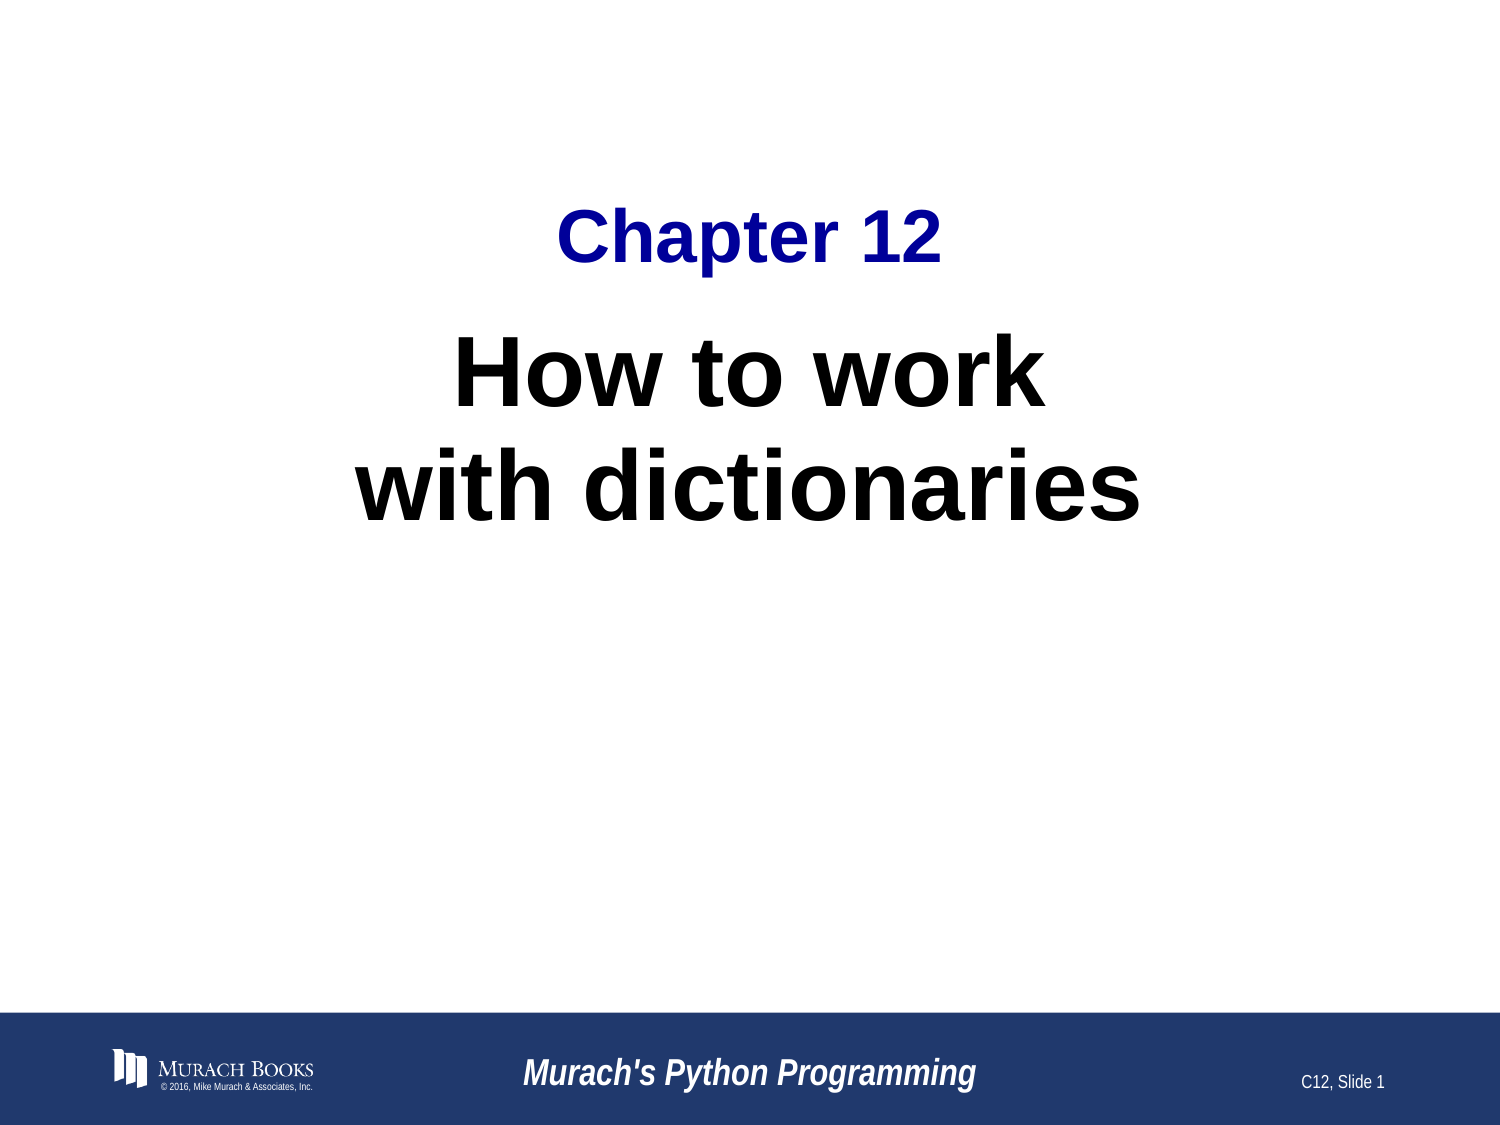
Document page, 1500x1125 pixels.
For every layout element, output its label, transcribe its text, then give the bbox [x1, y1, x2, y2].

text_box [149, 262, 1350, 555]
slide_number Murach's Python Programming [463, 1025, 1050, 1100]
footer © 2016, Mike Murach & Associates, Inc. [12, 1025, 463, 1100]
slide_number C12, Slide 1 [1087, 1025, 1400, 1100]
title Chapter 12 [112, 187, 1388, 279]
